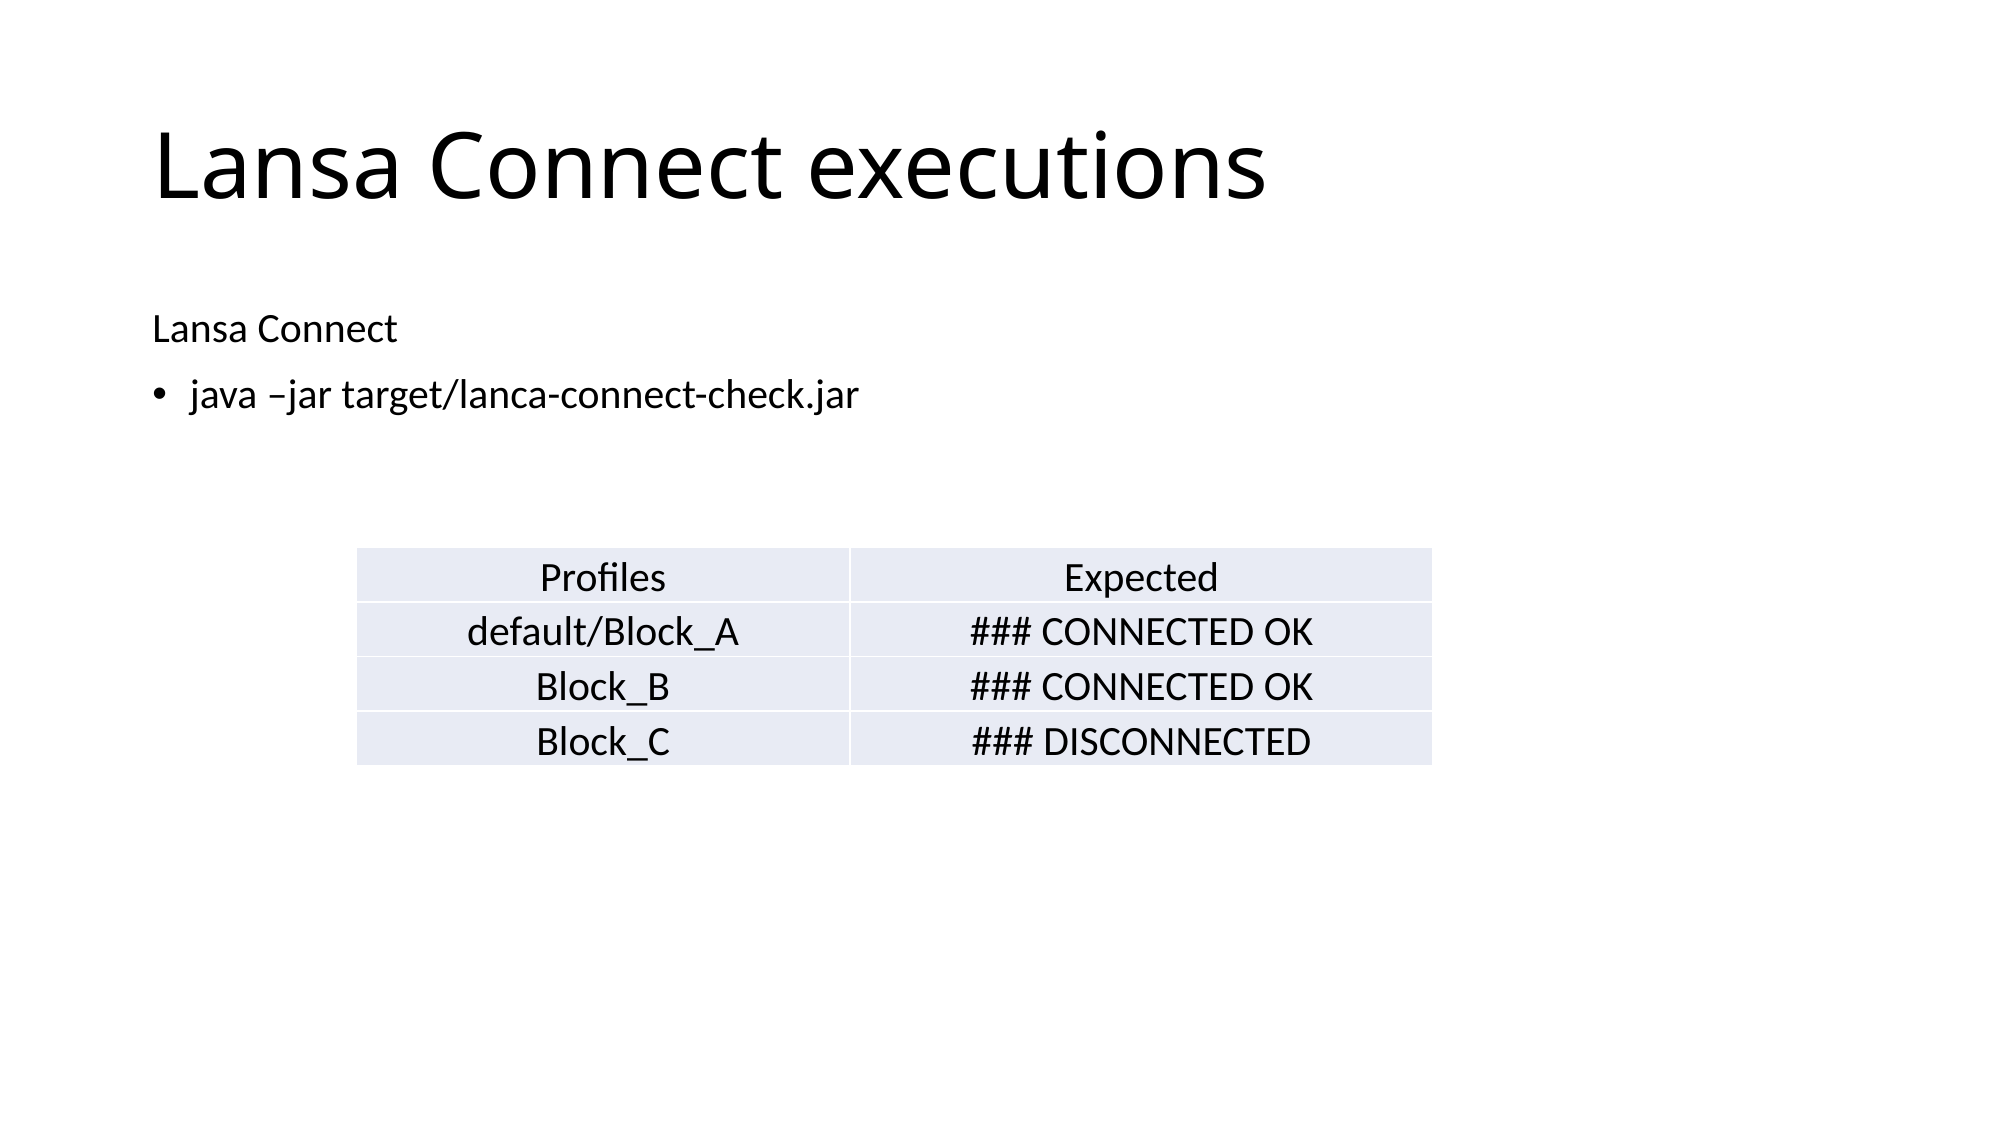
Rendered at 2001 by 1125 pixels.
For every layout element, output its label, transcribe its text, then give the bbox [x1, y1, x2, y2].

table_header Expected [851, 548, 1432, 601]
table_cell ### CONNECTED OK [851, 657, 1432, 710]
title Lansa Connect executions [137, 59, 1863, 278]
table_cell ### DISCONNECTED [851, 712, 1432, 765]
table_cell Block_C [357, 712, 849, 765]
list Lansa Connect java –jar target/lanca-connect-check.jar [137, 299, 1863, 1014]
table_header Profiles [357, 548, 849, 601]
table_cell Block_B [357, 657, 849, 710]
table_cell default/Block_A [357, 603, 849, 656]
table_cell ### CONNECTED OK [851, 603, 1432, 656]
